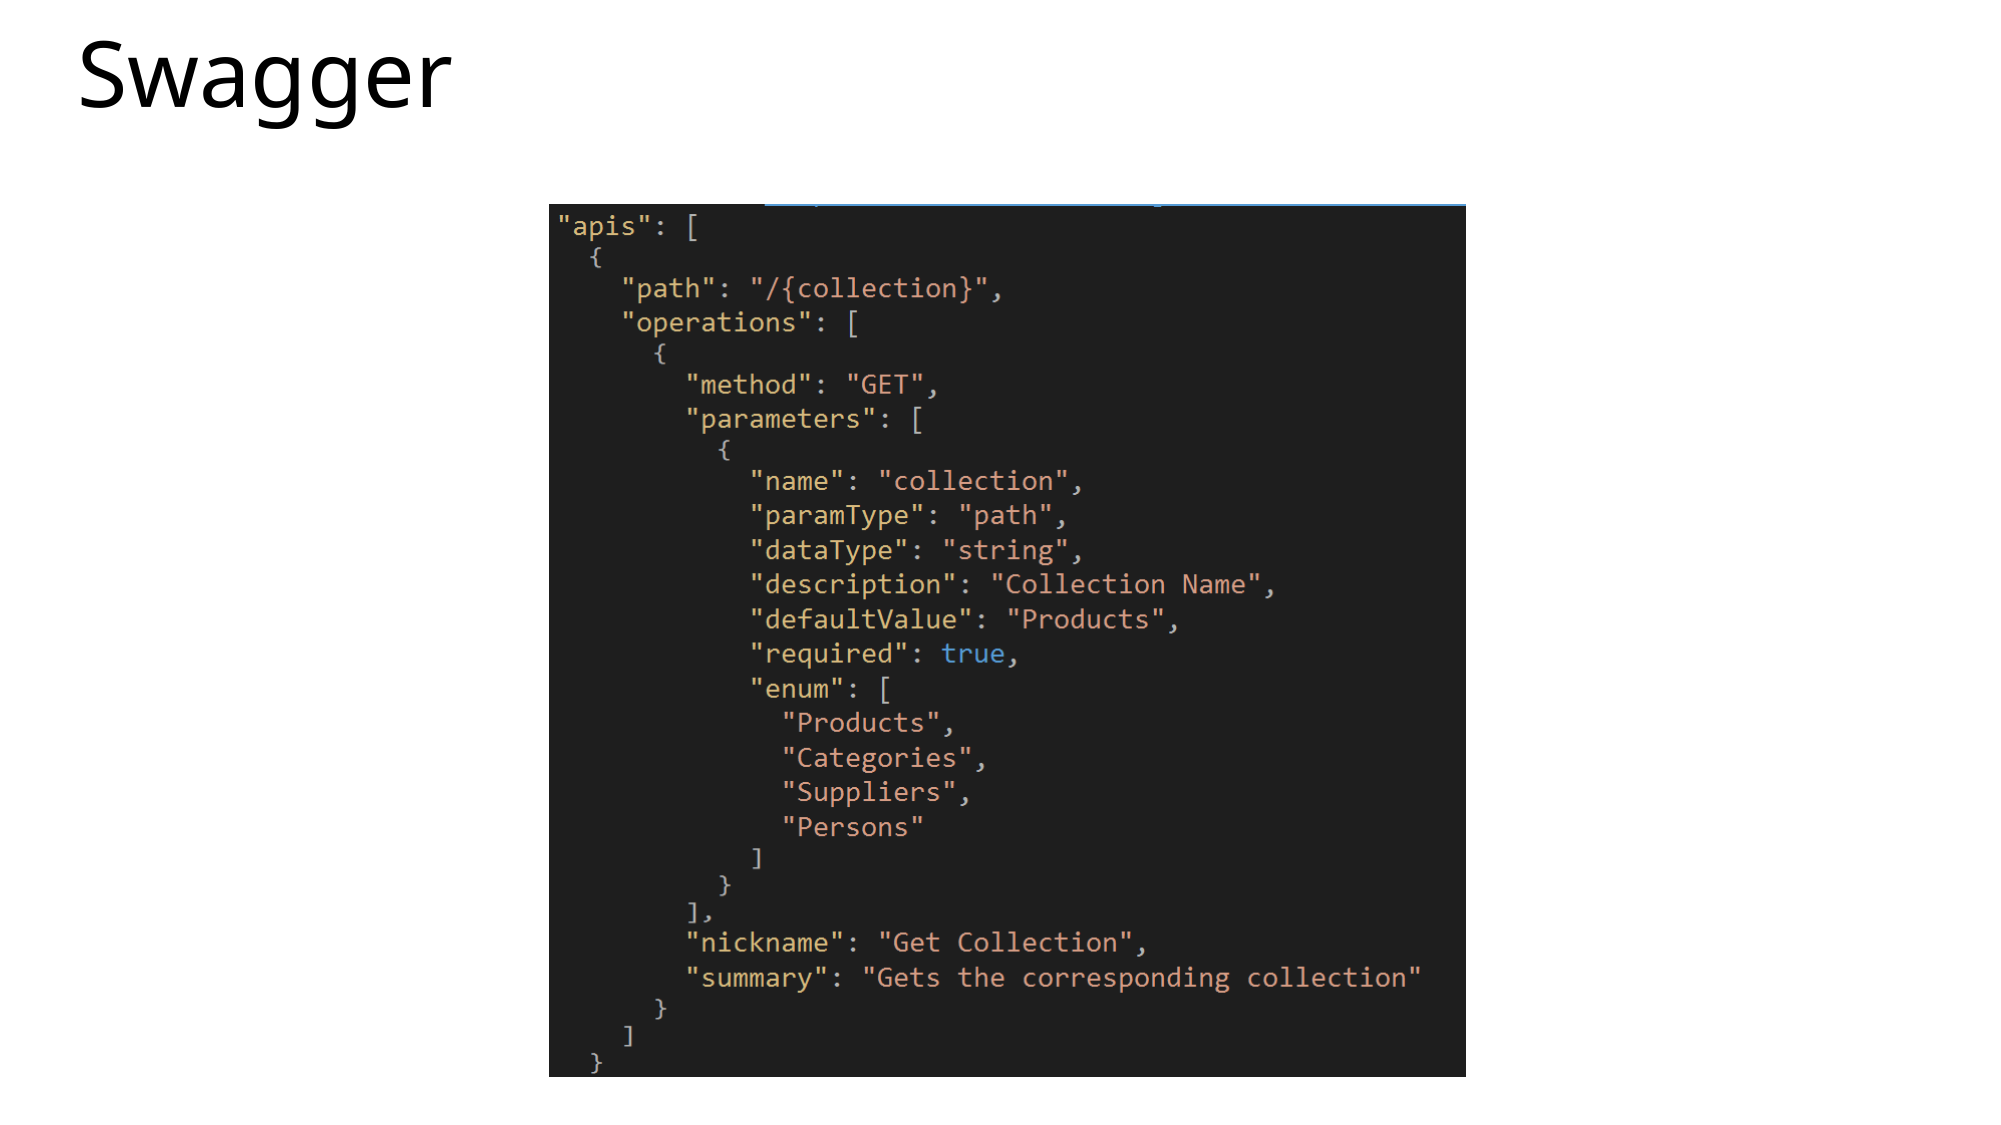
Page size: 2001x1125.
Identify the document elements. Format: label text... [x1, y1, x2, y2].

title Swagger [62, 29, 1953, 205]
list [549, 204, 1466, 1077]
